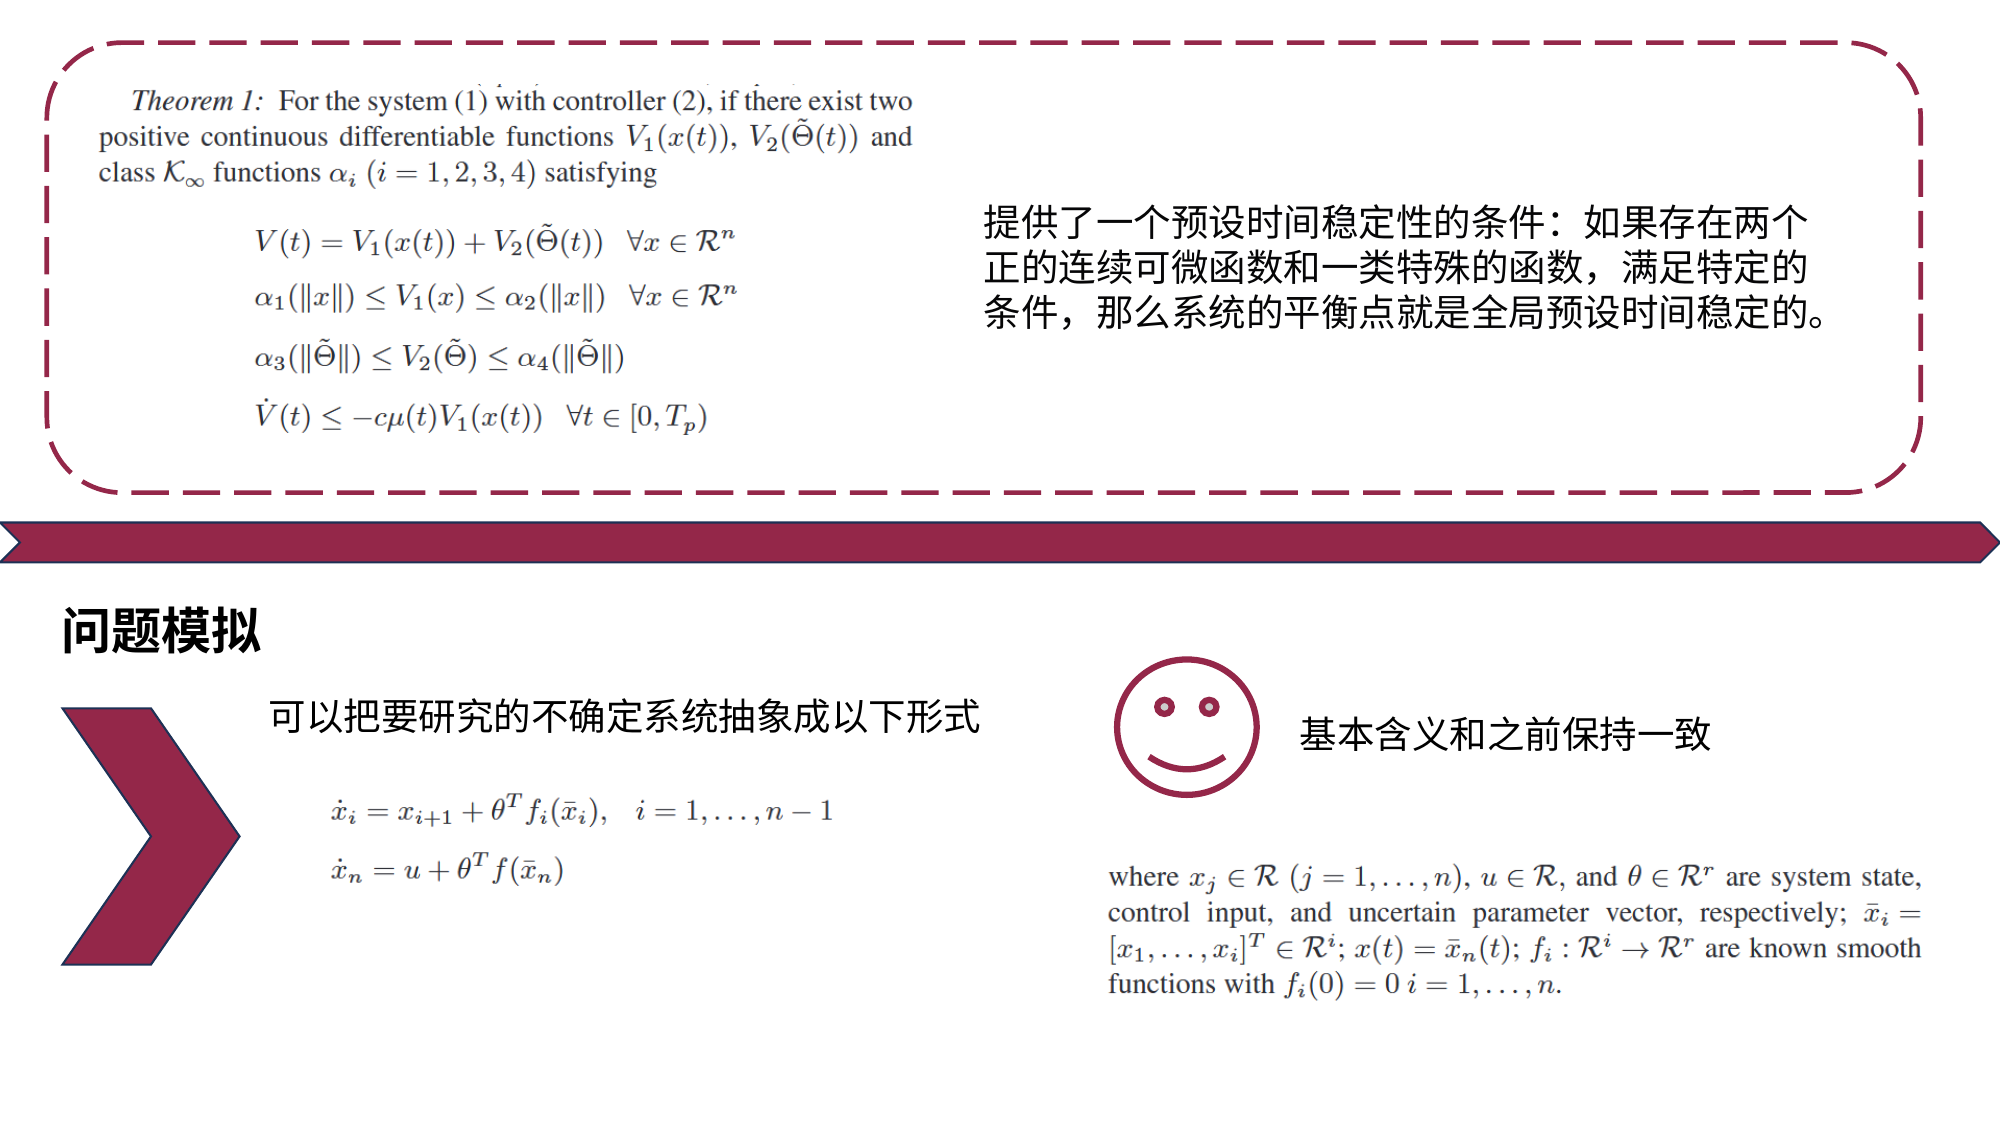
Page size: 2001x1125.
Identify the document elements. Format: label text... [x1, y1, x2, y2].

picture [212, 205, 790, 458]
text_box [45, 41, 1922, 494]
text_box [1116, 658, 1258, 796]
text_box 问题模拟 [46, 592, 293, 668]
text_box 提供了一个预设时间稳定性的条件：如果存在两个正的连续可微函数和一类特殊的函数，满足特定的条件，那么系统的平衡点就是全局预设时间稳定的。 [968, 191, 1849, 342]
picture [273, 764, 883, 909]
picture [1093, 850, 1950, 1031]
text_box 可以把要研究的不确定系统抽象成以下形式 [253, 685, 997, 746]
picture [89, 84, 947, 192]
text_box [60, 707, 241, 966]
text_box 基本含义和之前保持一致 [1285, 703, 1728, 764]
text_box [0, 521, 2000, 564]
